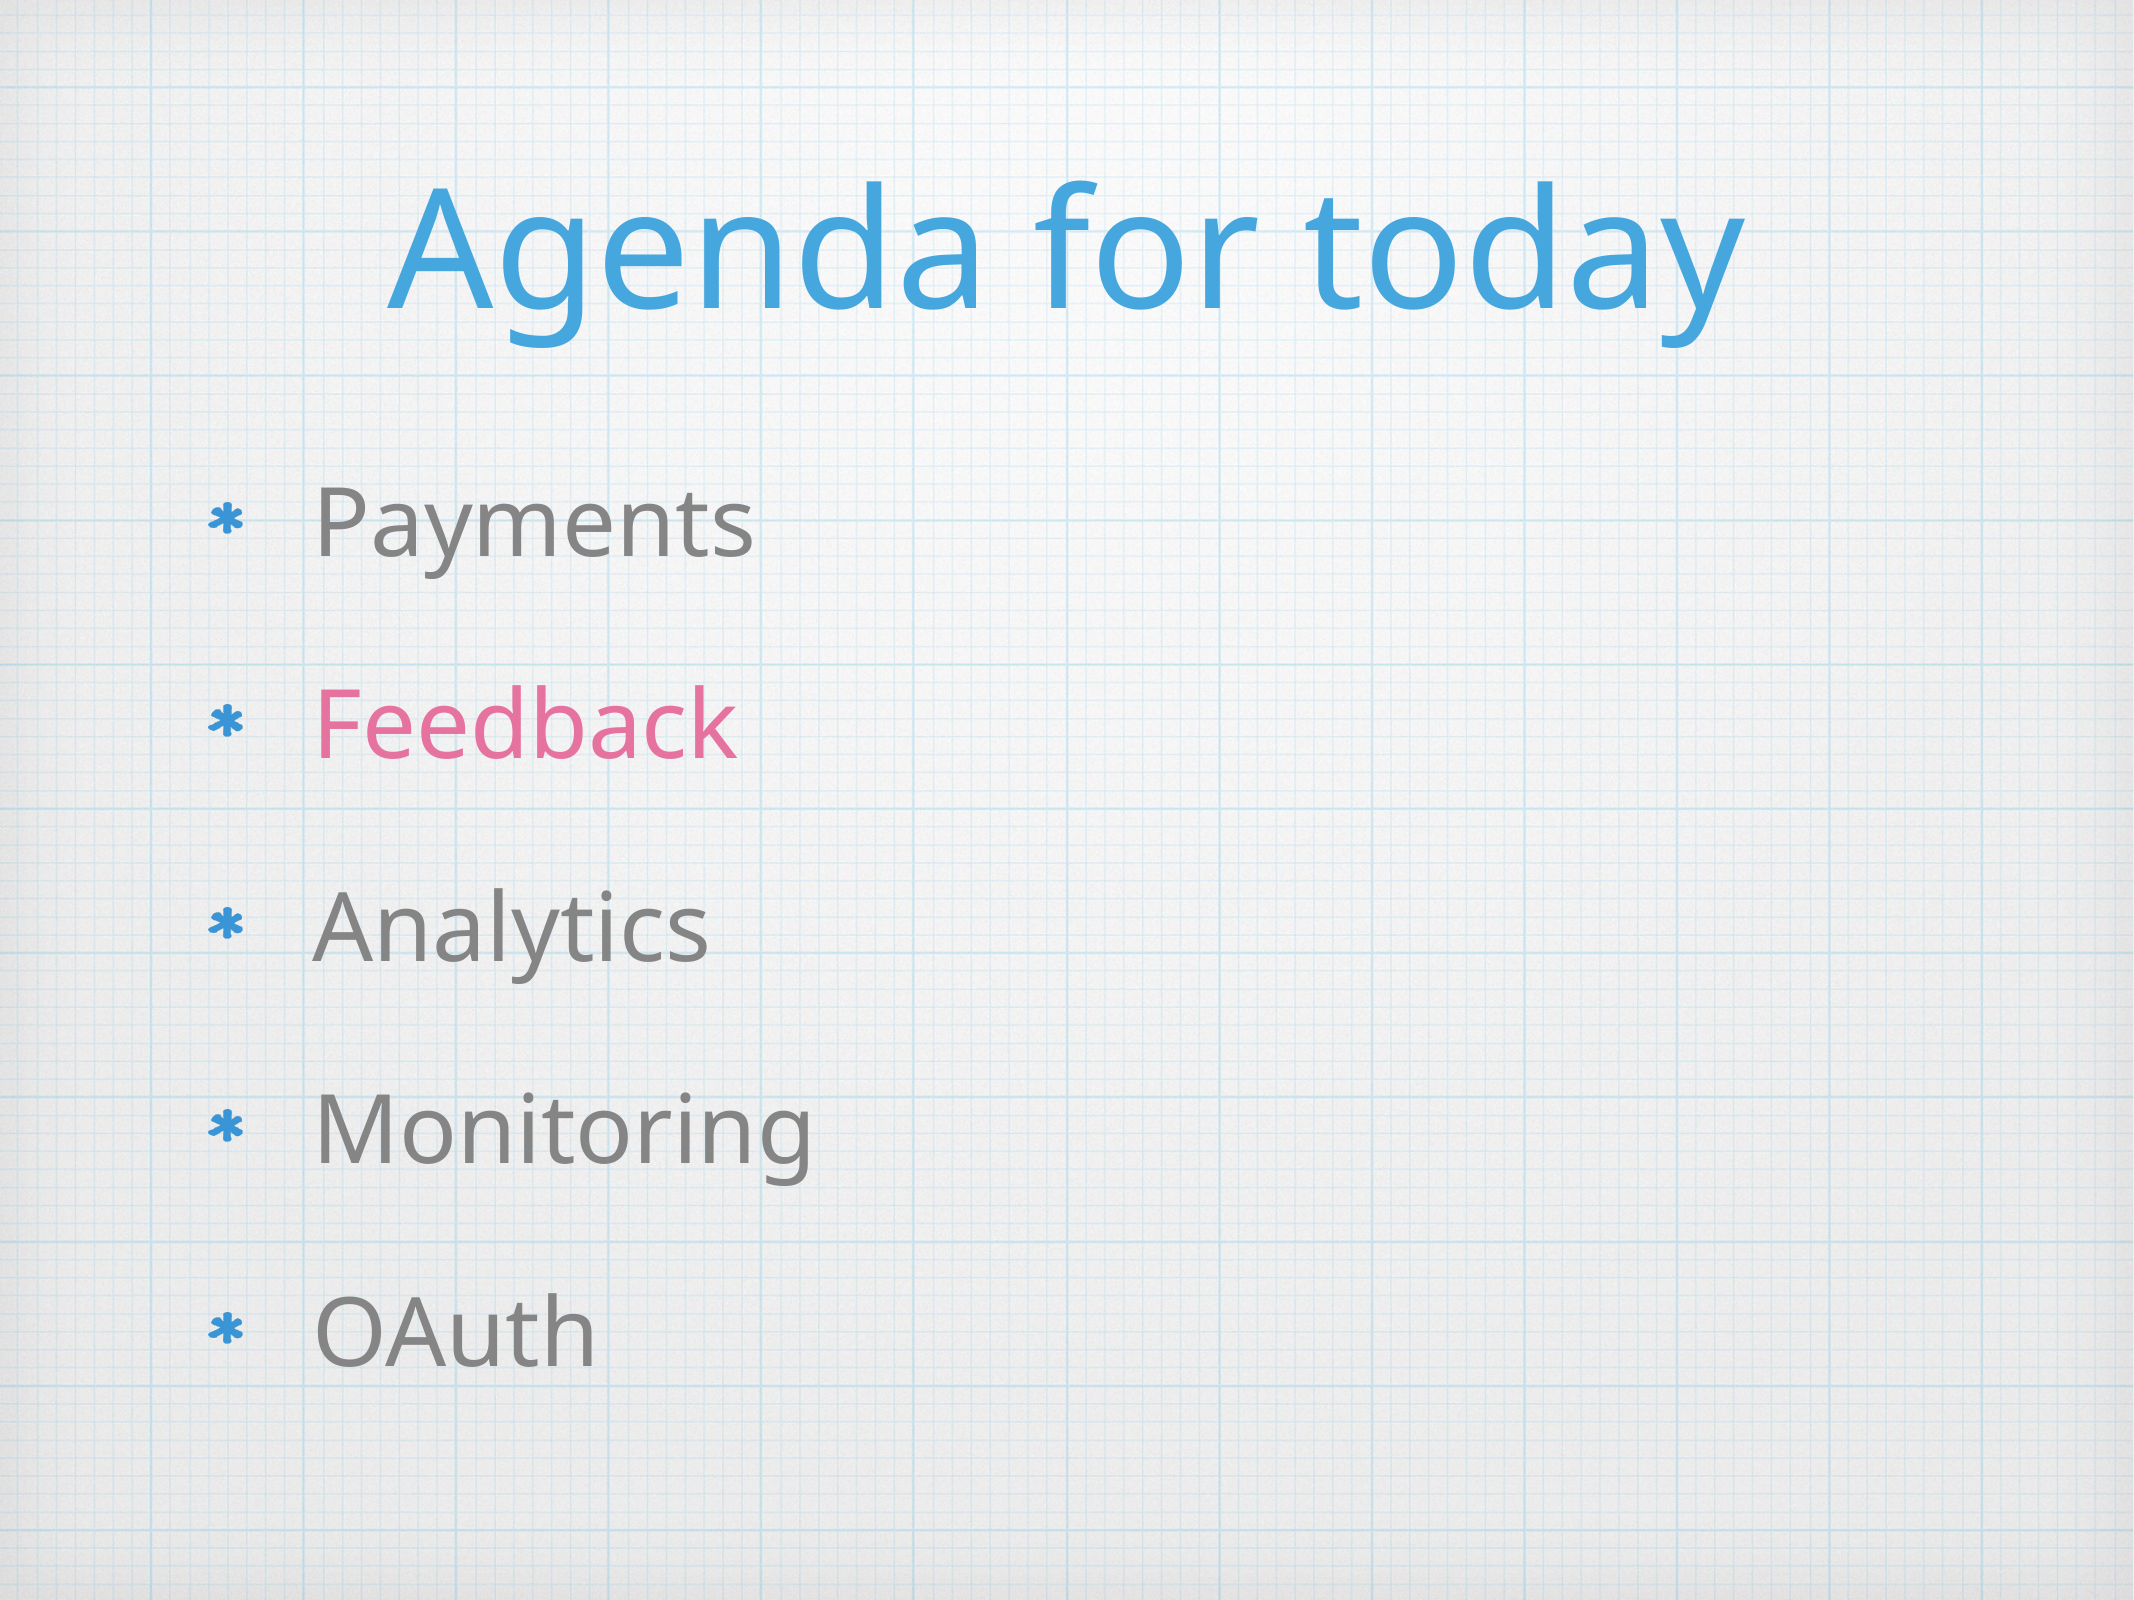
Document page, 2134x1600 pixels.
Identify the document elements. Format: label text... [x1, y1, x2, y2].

title Agenda for today [207, 41, 1926, 443]
picture [0, 0, 2134, 1600]
list Payments Feedback Analytics Monitoring OAuth [207, 453, 1926, 1393]
